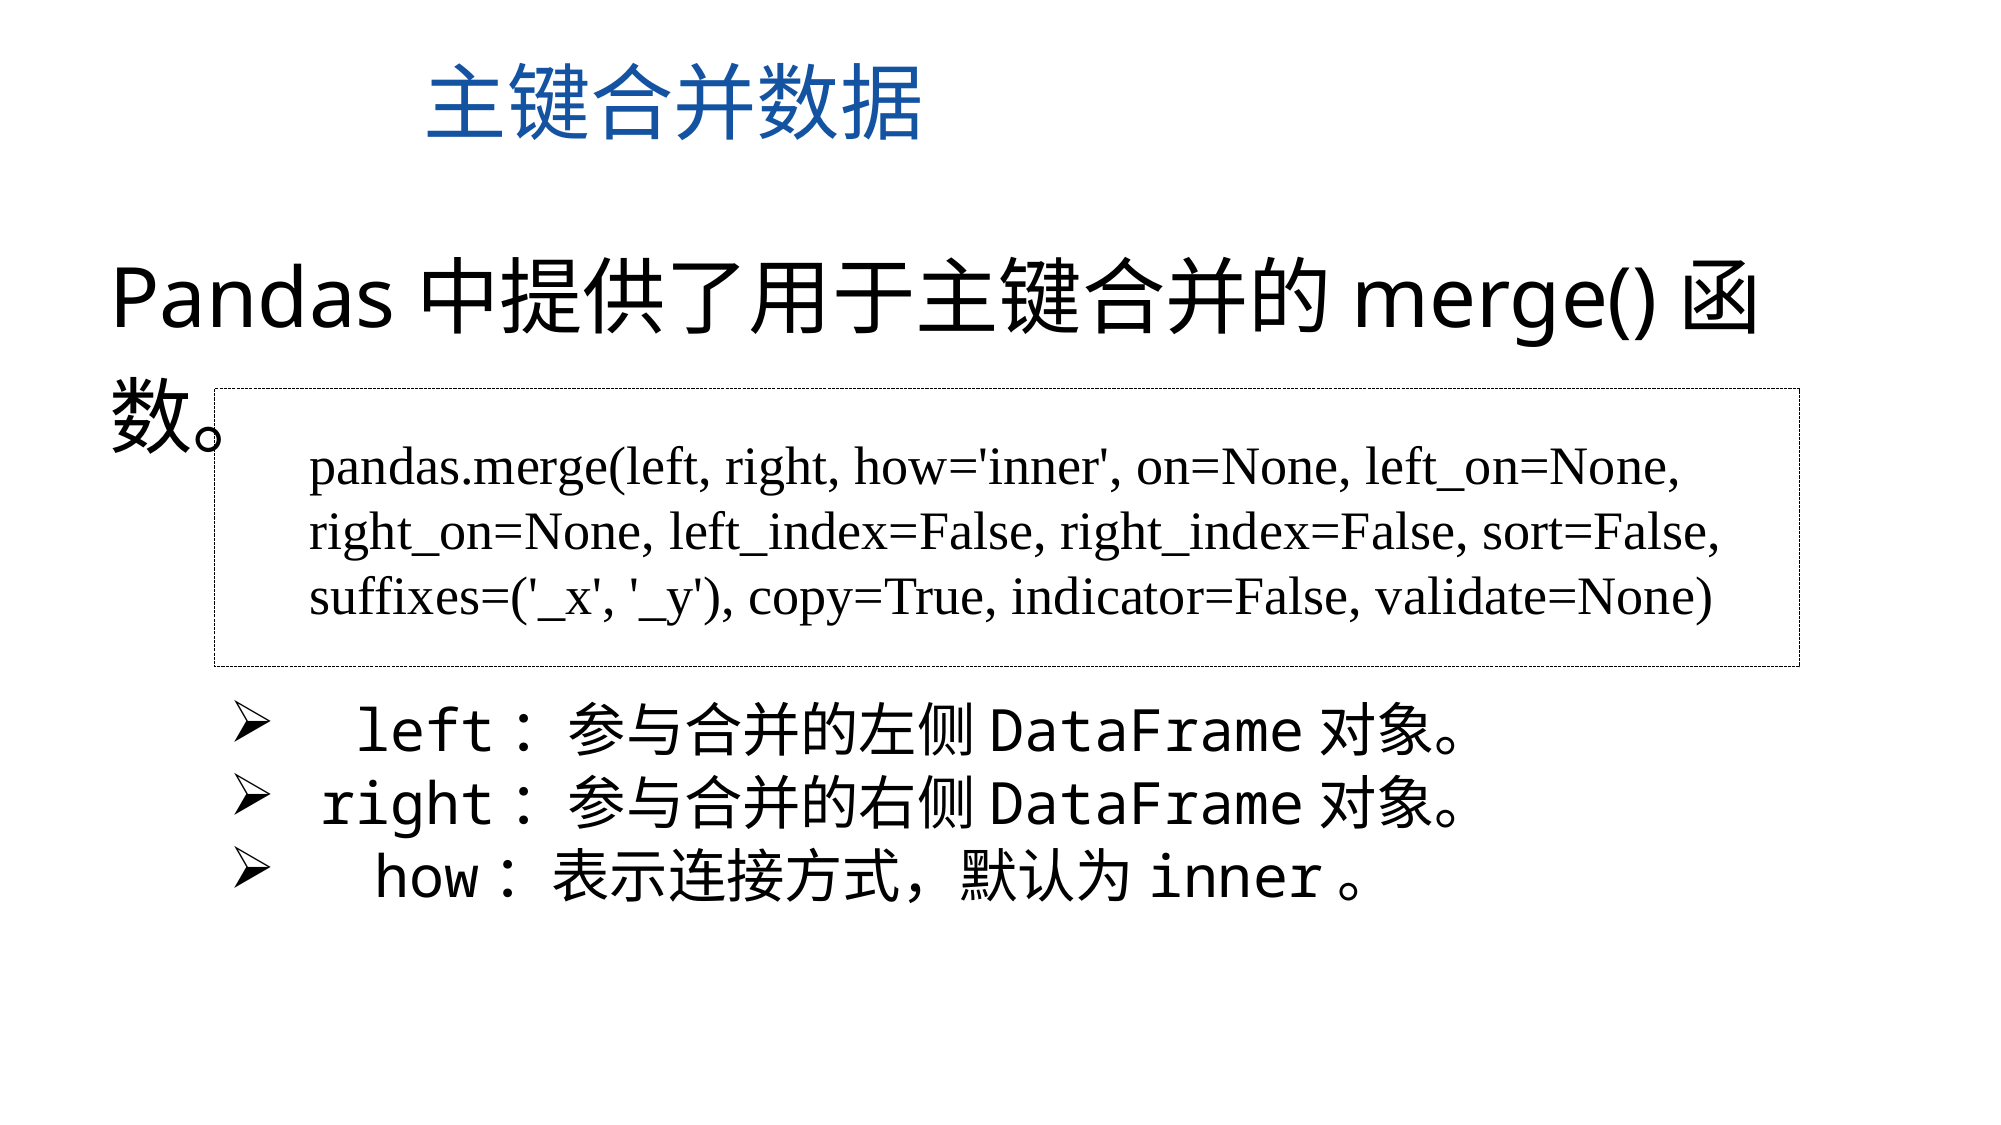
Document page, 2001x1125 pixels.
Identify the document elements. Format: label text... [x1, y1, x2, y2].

text_box [214, 388, 1800, 668]
text_box left：参与合并的左侧DataFrame对象。 right：参与合并的右侧DataFrame对象。 how：表示连接方式，默认为inner。 [214, 683, 1800, 917]
text_box 主键合并数据 [409, 43, 1381, 158]
text_box Pandas中提供了用于主键合并的merge()函数。 [94, 216, 1898, 472]
